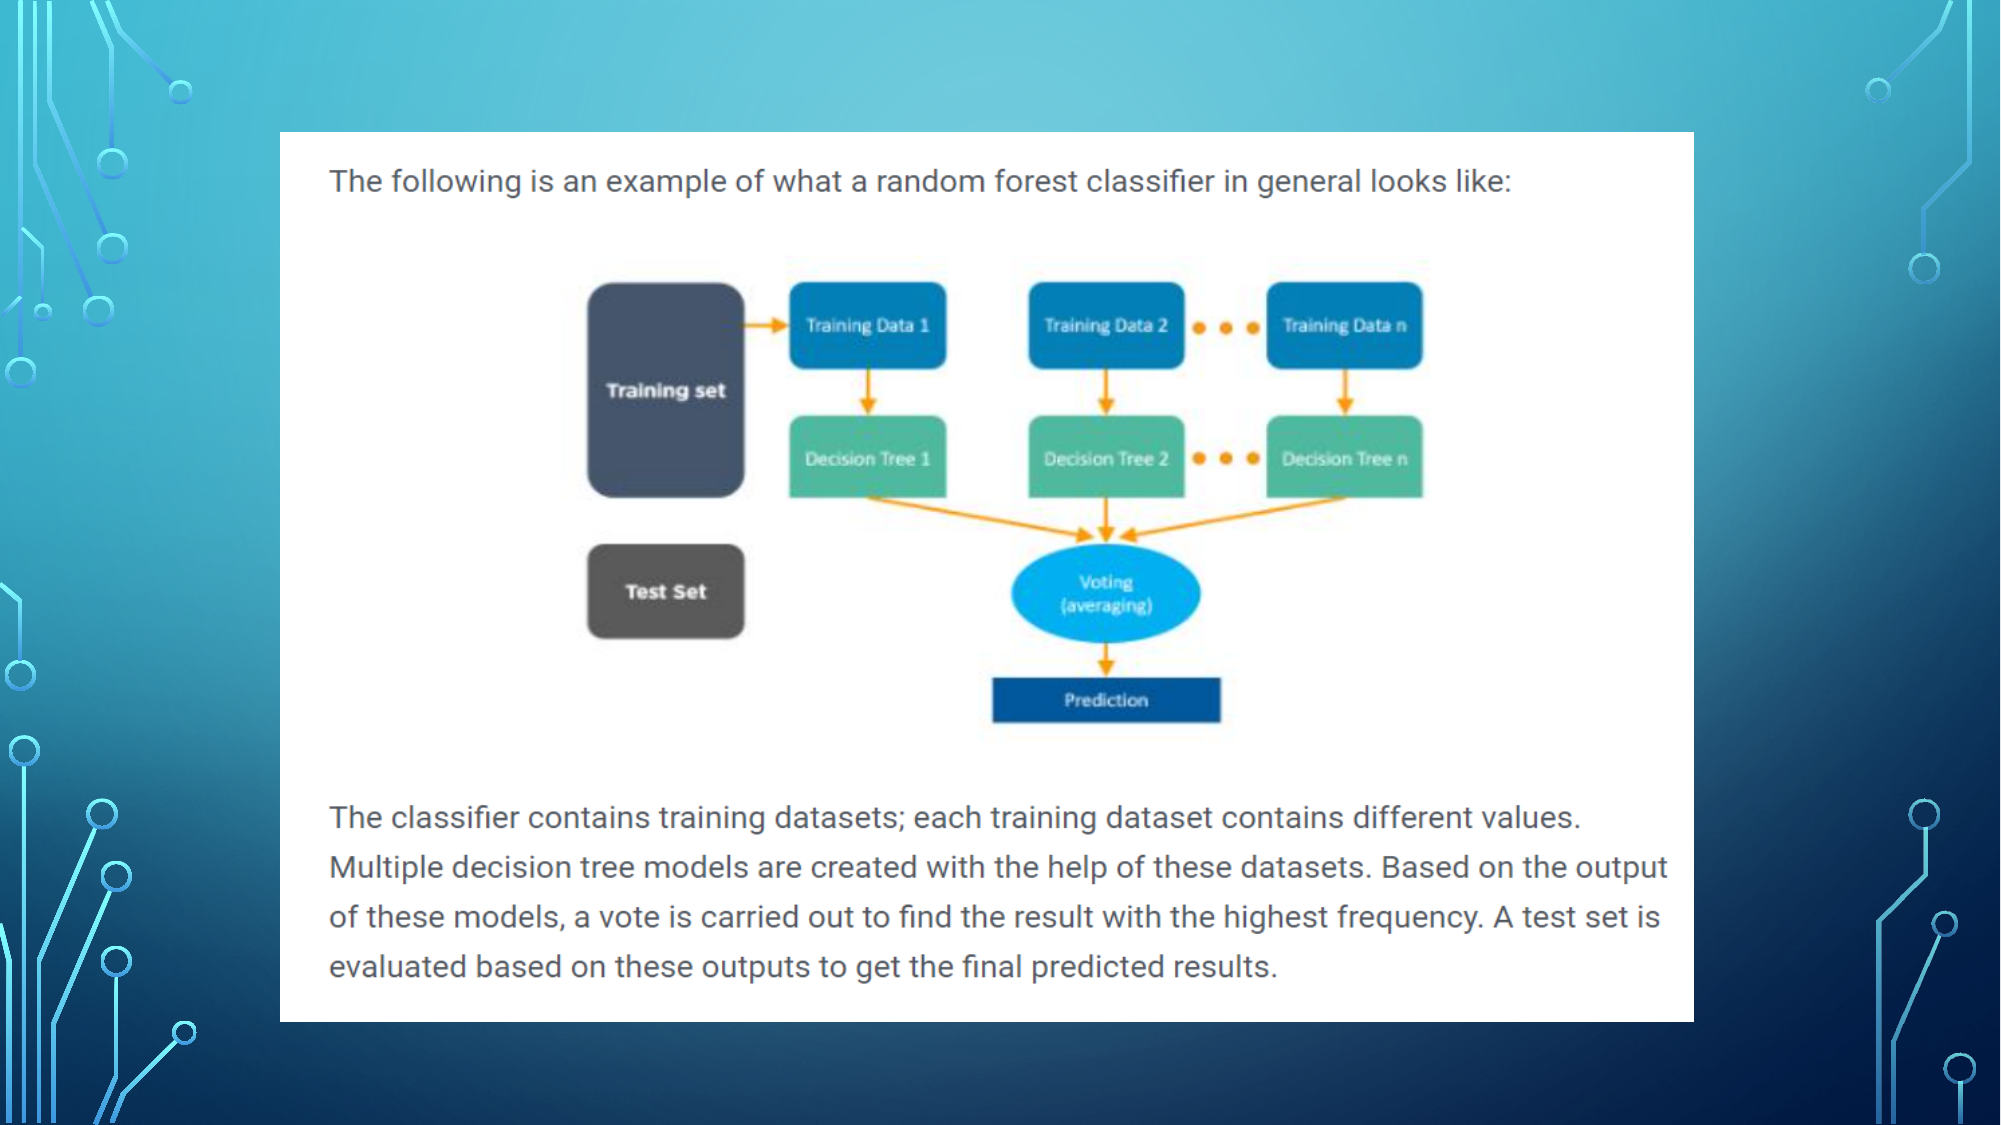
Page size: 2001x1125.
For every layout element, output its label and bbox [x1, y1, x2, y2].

list [280, 131, 1695, 1022]
